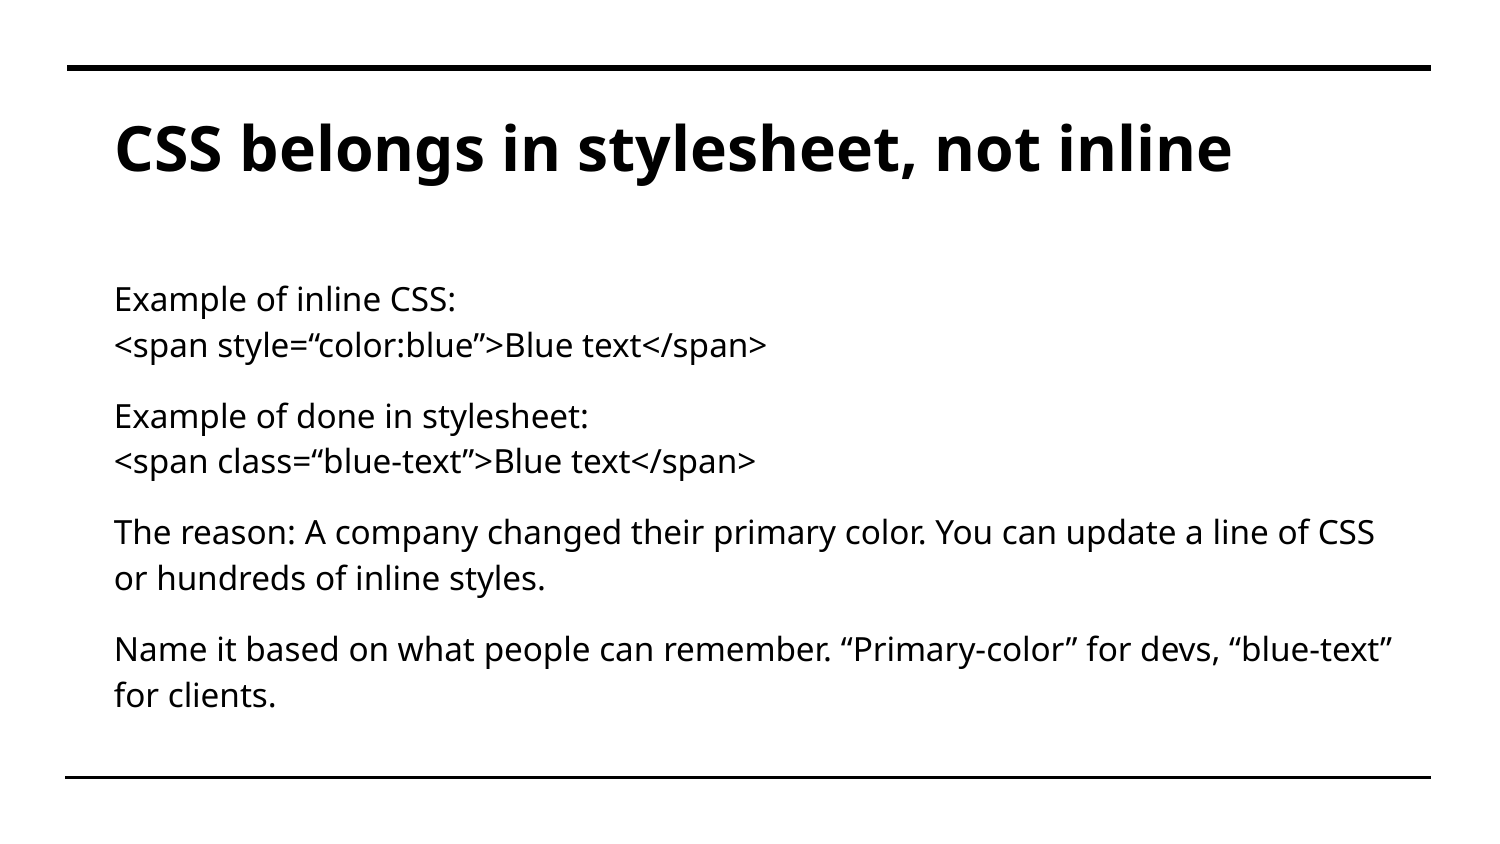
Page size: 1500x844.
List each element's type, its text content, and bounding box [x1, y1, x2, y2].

list Example of inline CSS: <span style=“color:blue”>Blue text</span> Example of done in stylesheet: <span class=“blue-text”>Blue text</span> The reason: A company changed their primary color. You can update a line of CSS or hundreds of inline styles. Name it based on what people can remember. “Primary-color” for devs, “blue-text” for clients. [99, 257, 1432, 750]
title CSS belongs in stylesheet, not inline [99, 94, 1431, 199]
